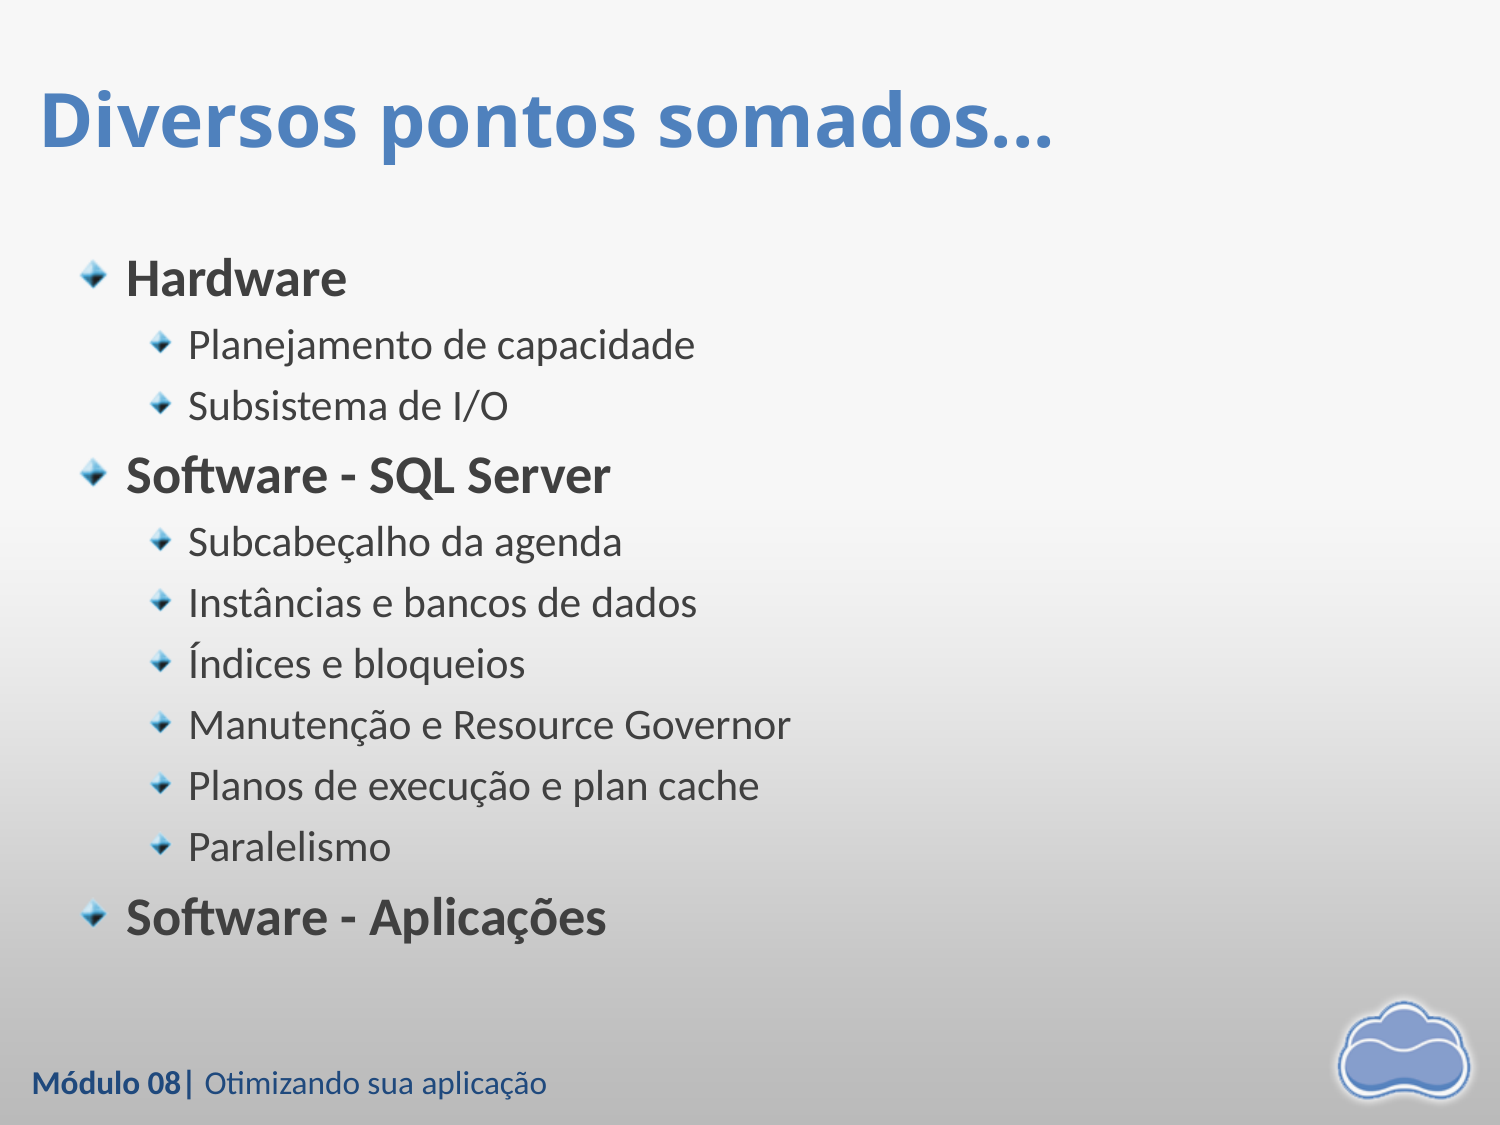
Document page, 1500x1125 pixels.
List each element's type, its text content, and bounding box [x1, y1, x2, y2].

title Diversos pontos somados... [23, 58, 1500, 176]
list Hardware Planejamento de capacidade Subsistema de I/O Software - SQL Server Subcabeçalho da agenda Instâncias e bancos de dados Índices e bloqueios Manutenção e Resource Governor Planos de execução e plan cache Paralelismo Software - Aplicações [58, 234, 1430, 961]
picture [0, 0, 1500, 1125]
